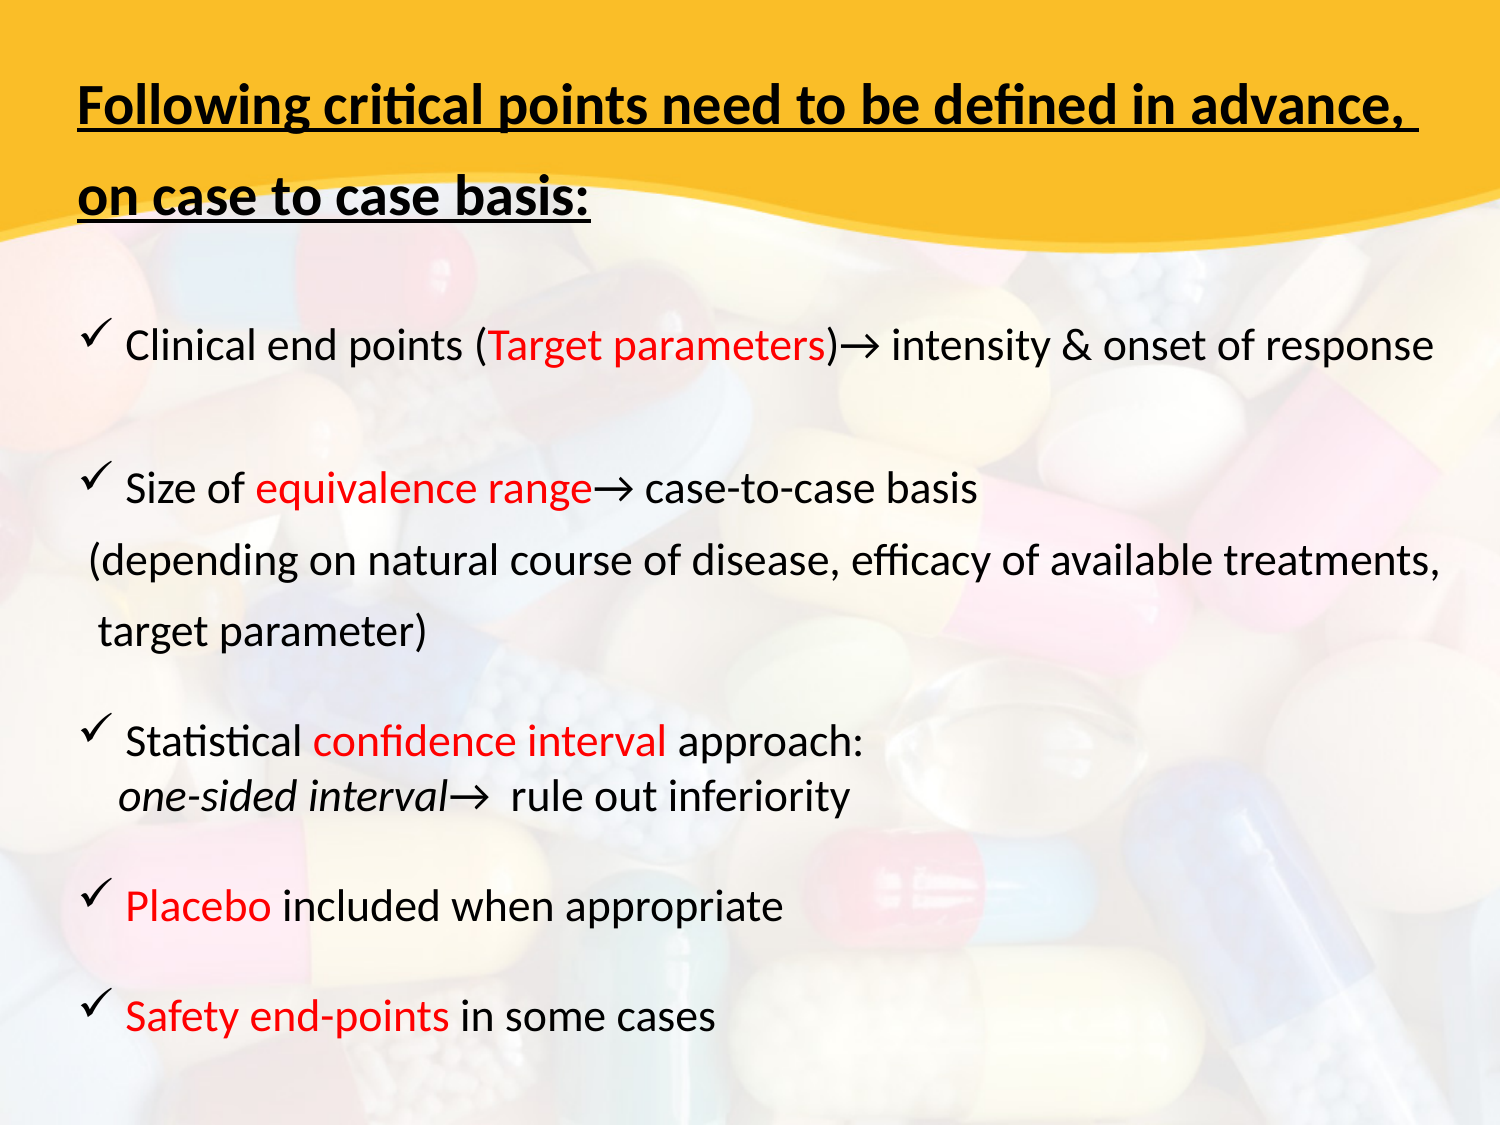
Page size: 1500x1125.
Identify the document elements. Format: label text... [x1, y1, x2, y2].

picture [0, 0, 1500, 1125]
text_box Following critical points need to be defined in advance, on case to case basis: Clinical end points (Target parameters)→ intensity & onset of response Size of equivalence range→ case-to-case basis (depending on natural course of disease, efficacy of available treatments, target parameter) Statistical confidence interval approach: one-sided interval→ rule out inferiority Placebo included when appropriate Safety end-points in some cases [62, 37, 1463, 1125]
